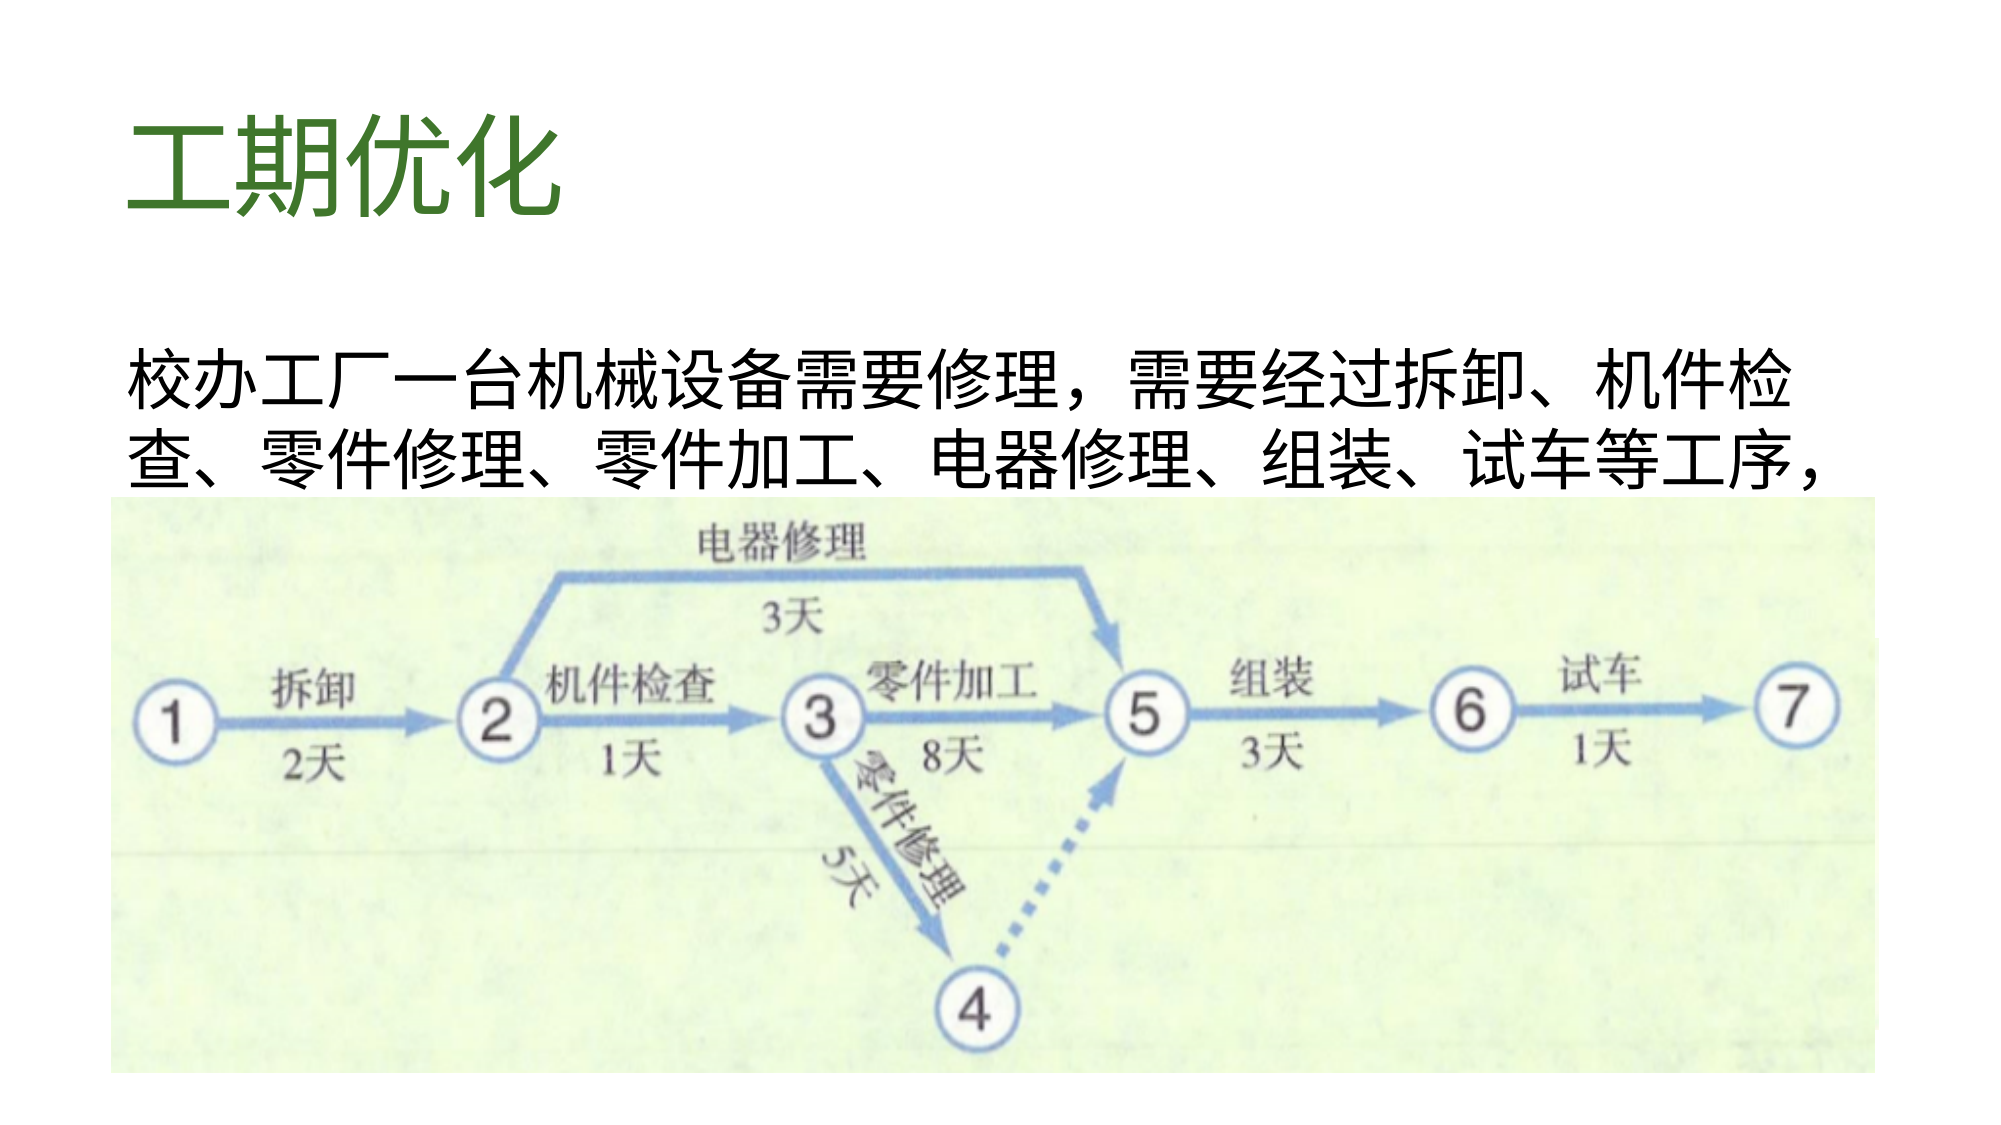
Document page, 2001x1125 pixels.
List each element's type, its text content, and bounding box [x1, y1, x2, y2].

title 工期优化 [107, 81, 1875, 266]
list 校办工厂一台机械设备需要修理，需要经过拆卸、机件检查、零件修理、零件加工、电器修理、组装、试车等工序，如何改进流程减少工期？ [111, 329, 1876, 496]
picture [110, 496, 1879, 1073]
